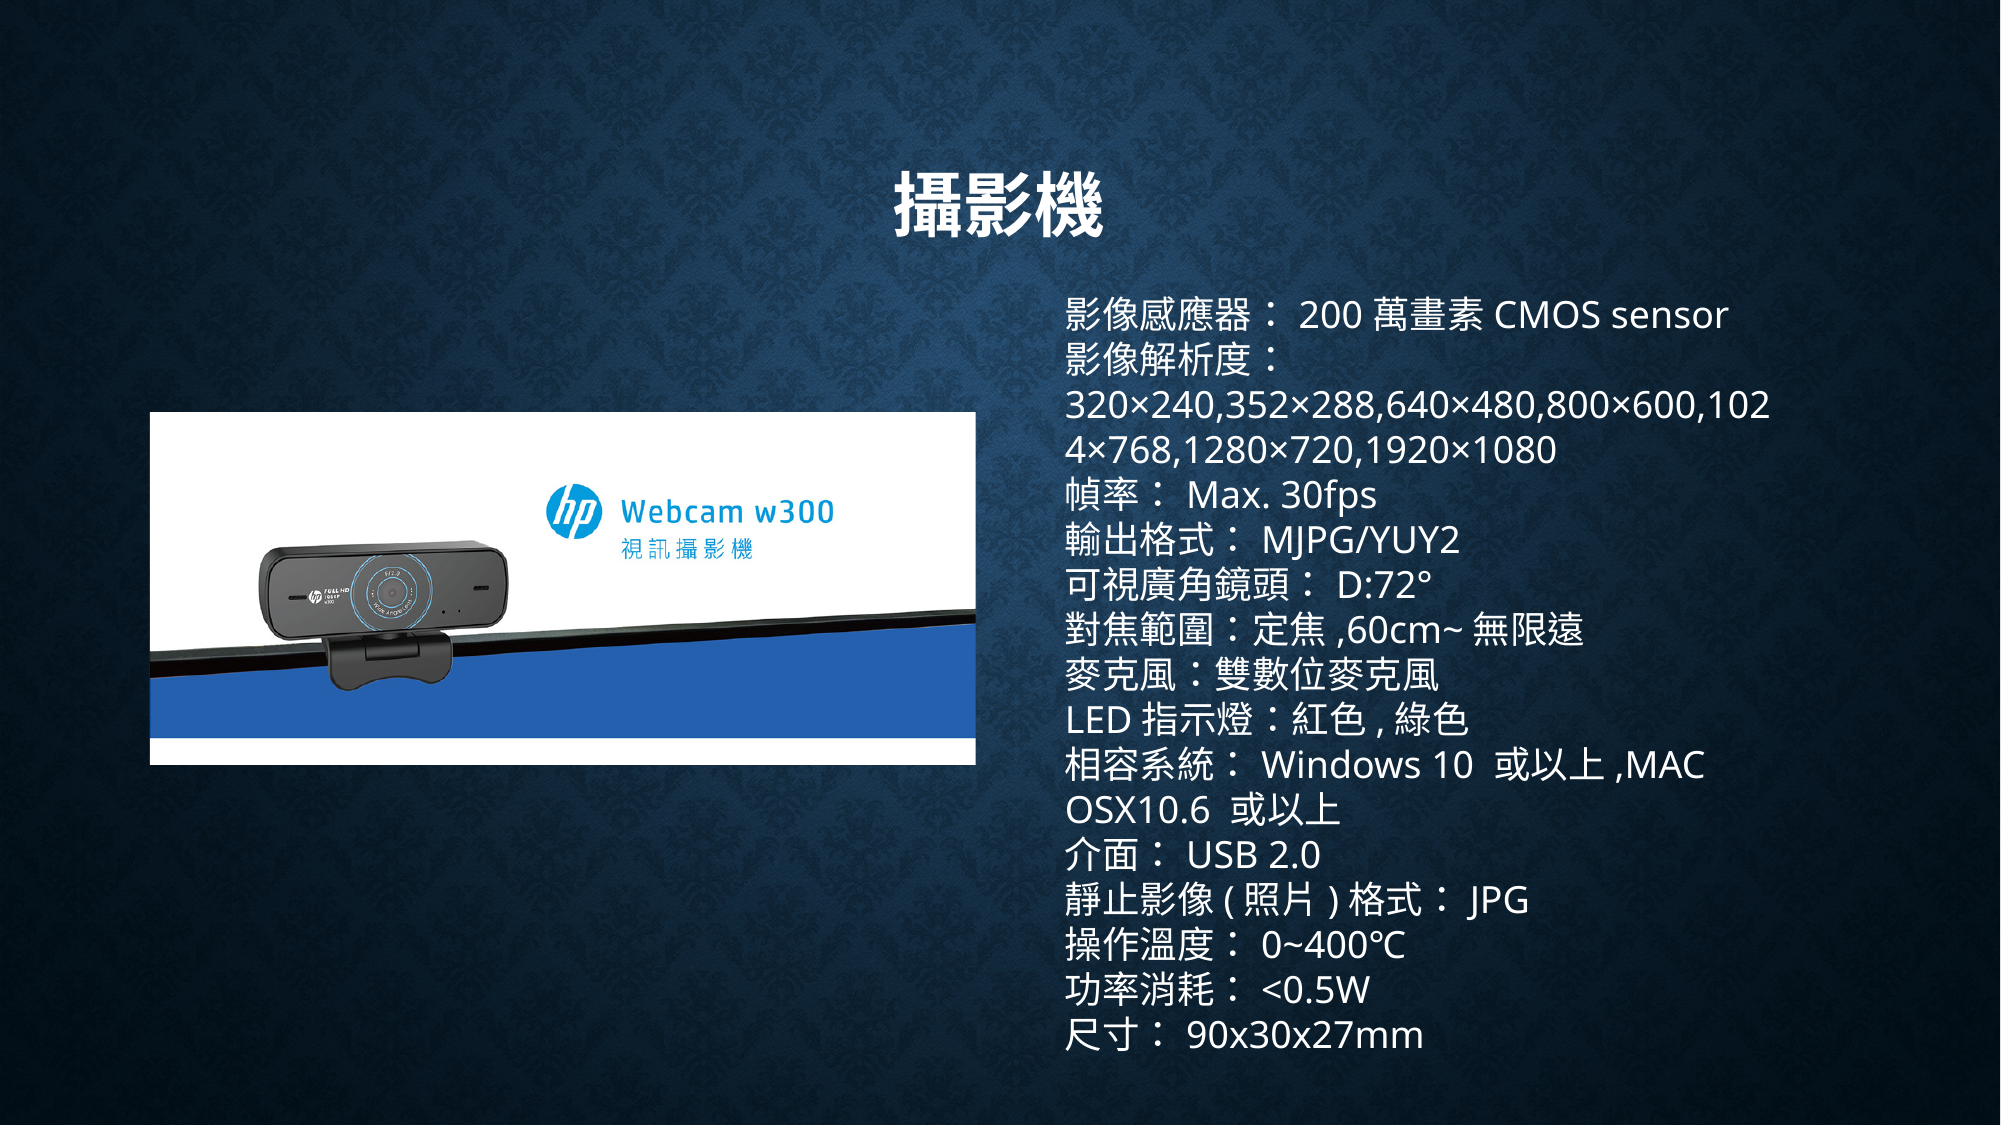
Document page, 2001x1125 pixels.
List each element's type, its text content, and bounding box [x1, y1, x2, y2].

text_box 影像感應器：200萬畫素CMOS sensor 影像解析度：320×240,352×288,640×480,800×600,1024×768,1280×720,1920×1080 幀率：Max. 30fps 輸出格式：MJPG/YUY2 可視廣角鏡頭：D:72° 對焦範圍：定焦,60cm~無限遠 麥克風：雙數位麥克風 LED指示燈：紅色,綠色 相容系統：Windows 10 或以上,MAC OSX10.6 或以上 介面：USB 2.0 靜止影像(照片)格式：JPG 操作溫度：0~400℃ 功率消耗：<0.5W 尺寸：90x30x27mm [1050, 283, 1789, 1064]
title 攝影機 [149, 99, 1849, 318]
picture [149, 411, 977, 766]
